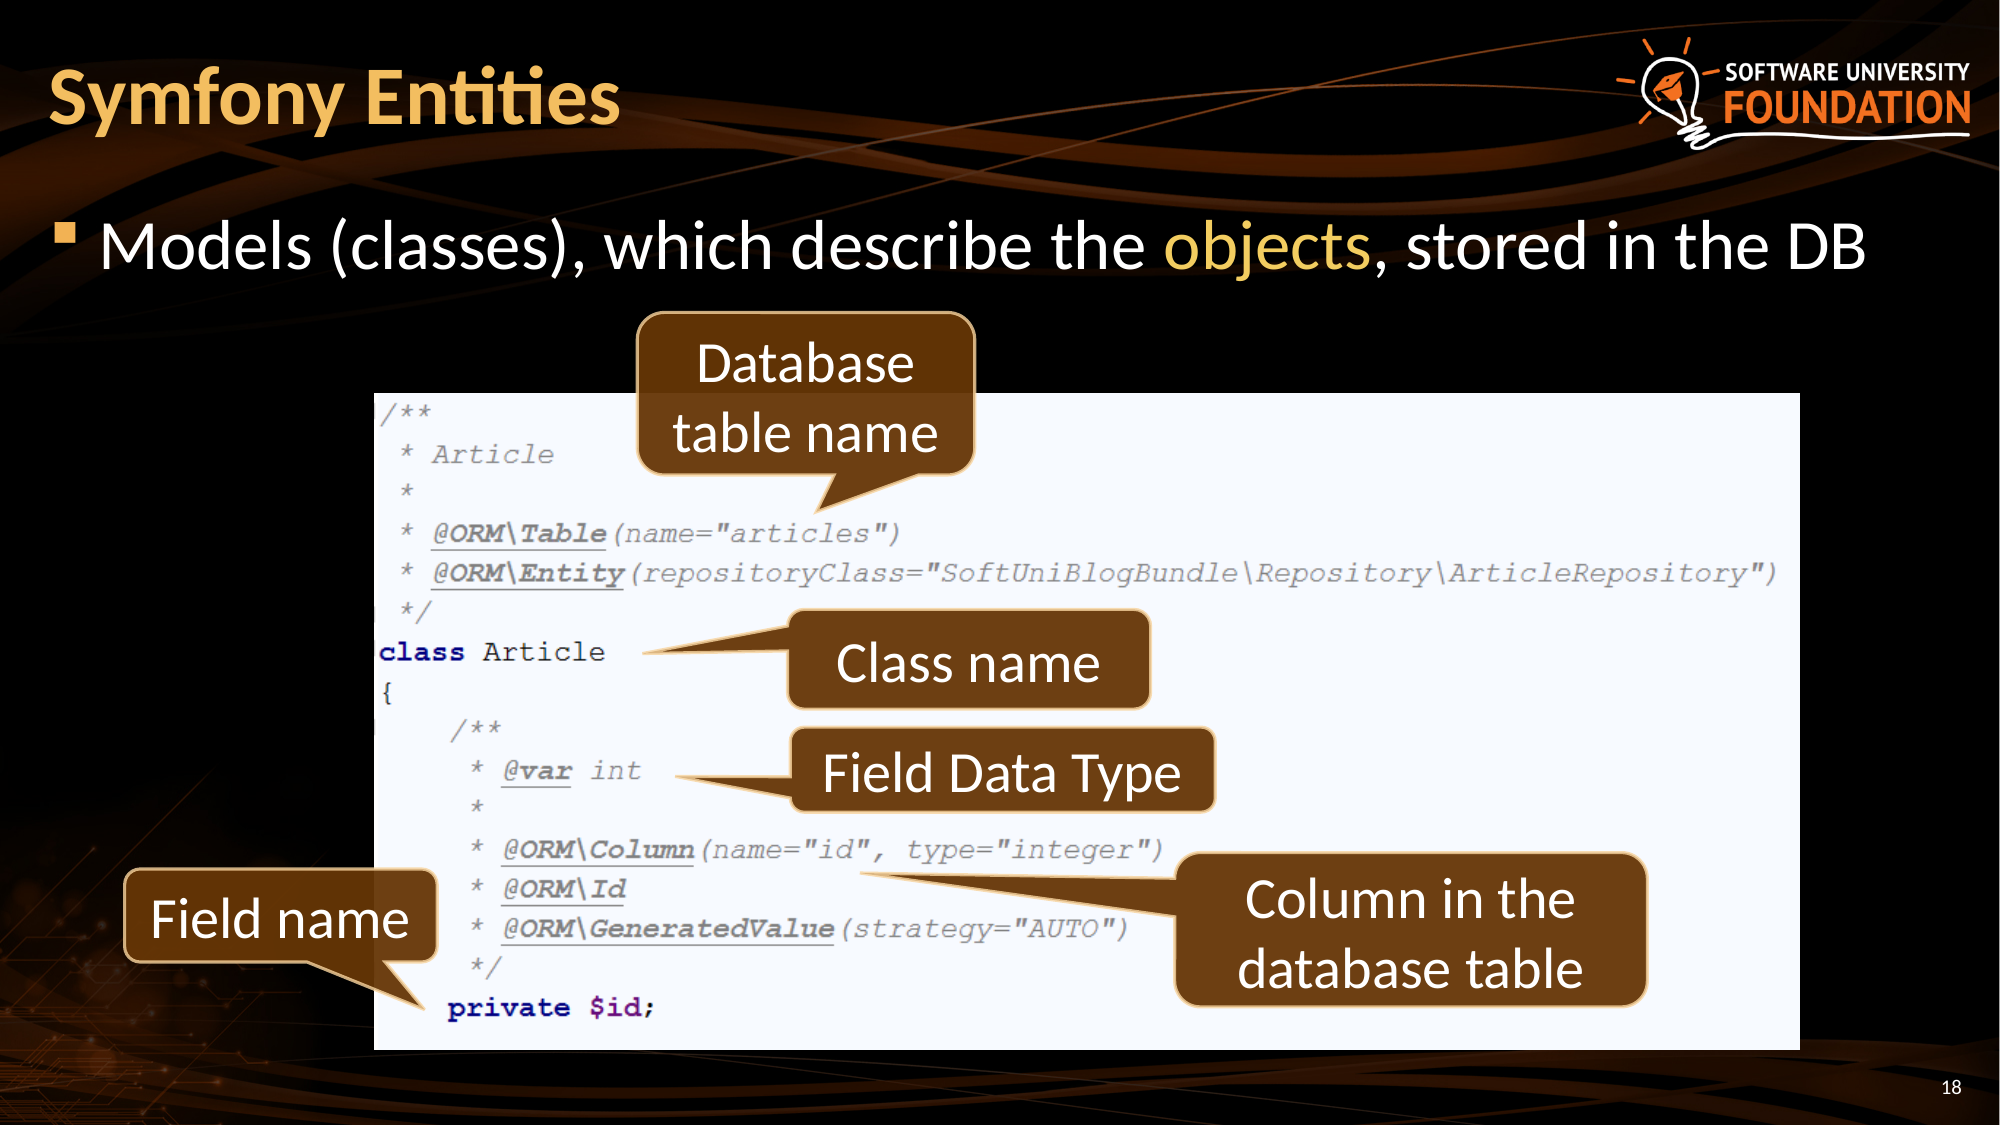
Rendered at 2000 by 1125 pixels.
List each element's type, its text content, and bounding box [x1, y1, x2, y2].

list Models (classes), which describe the objects, stored in the DB [31, 188, 1968, 1103]
text_box Database table name [636, 311, 976, 393]
text_box Field name [123, 867, 374, 991]
title Symfony Entities [30, 6, 1602, 189]
picture [0, 0, 2000, 1125]
